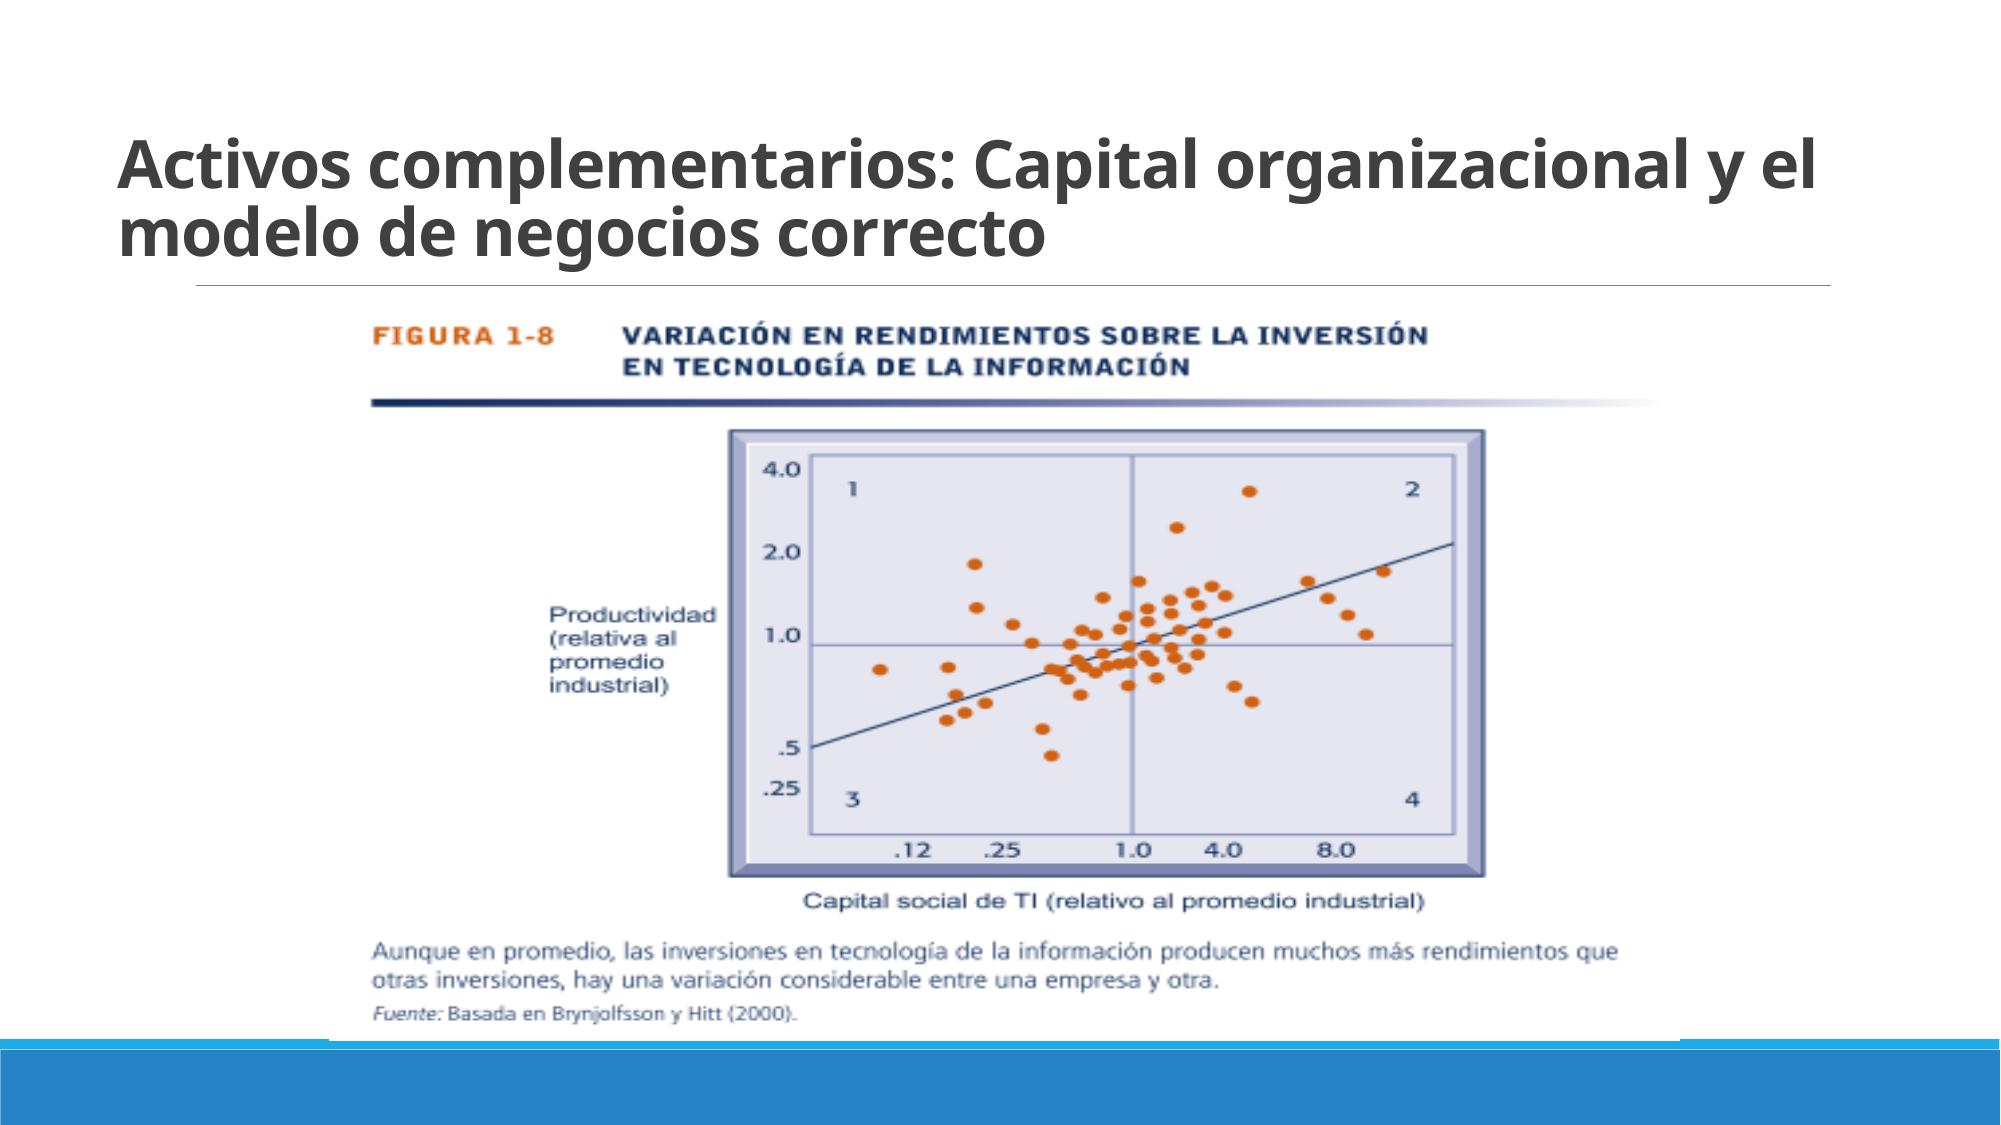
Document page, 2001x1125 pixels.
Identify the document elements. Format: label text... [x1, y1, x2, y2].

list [328, 287, 1680, 1042]
title Activos complementarios: Capital organizacional y el modelo de negocios correcto [102, 90, 1903, 278]
